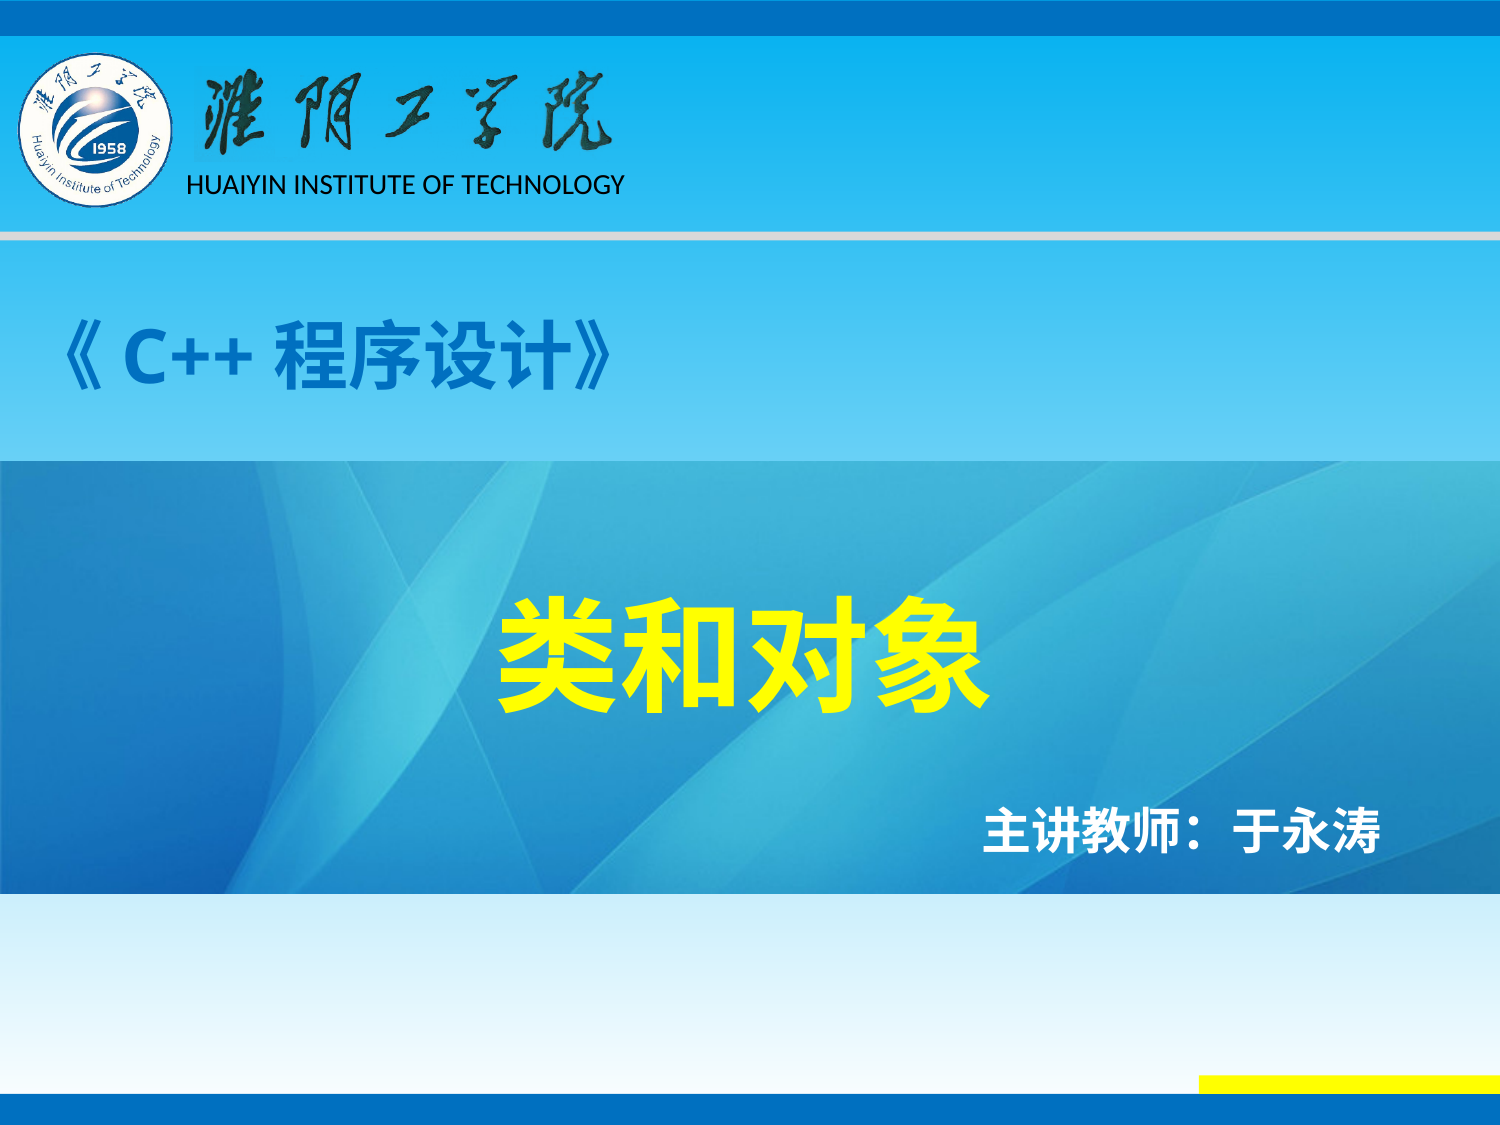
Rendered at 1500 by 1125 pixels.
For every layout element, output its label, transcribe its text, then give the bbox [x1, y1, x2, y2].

picture [17, 53, 173, 208]
picture [194, 69, 620, 162]
picture [0, 461, 1500, 894]
subtitle 主讲教师：于永涛 [891, 792, 1471, 875]
title 类和对象 [266, 532, 1223, 774]
